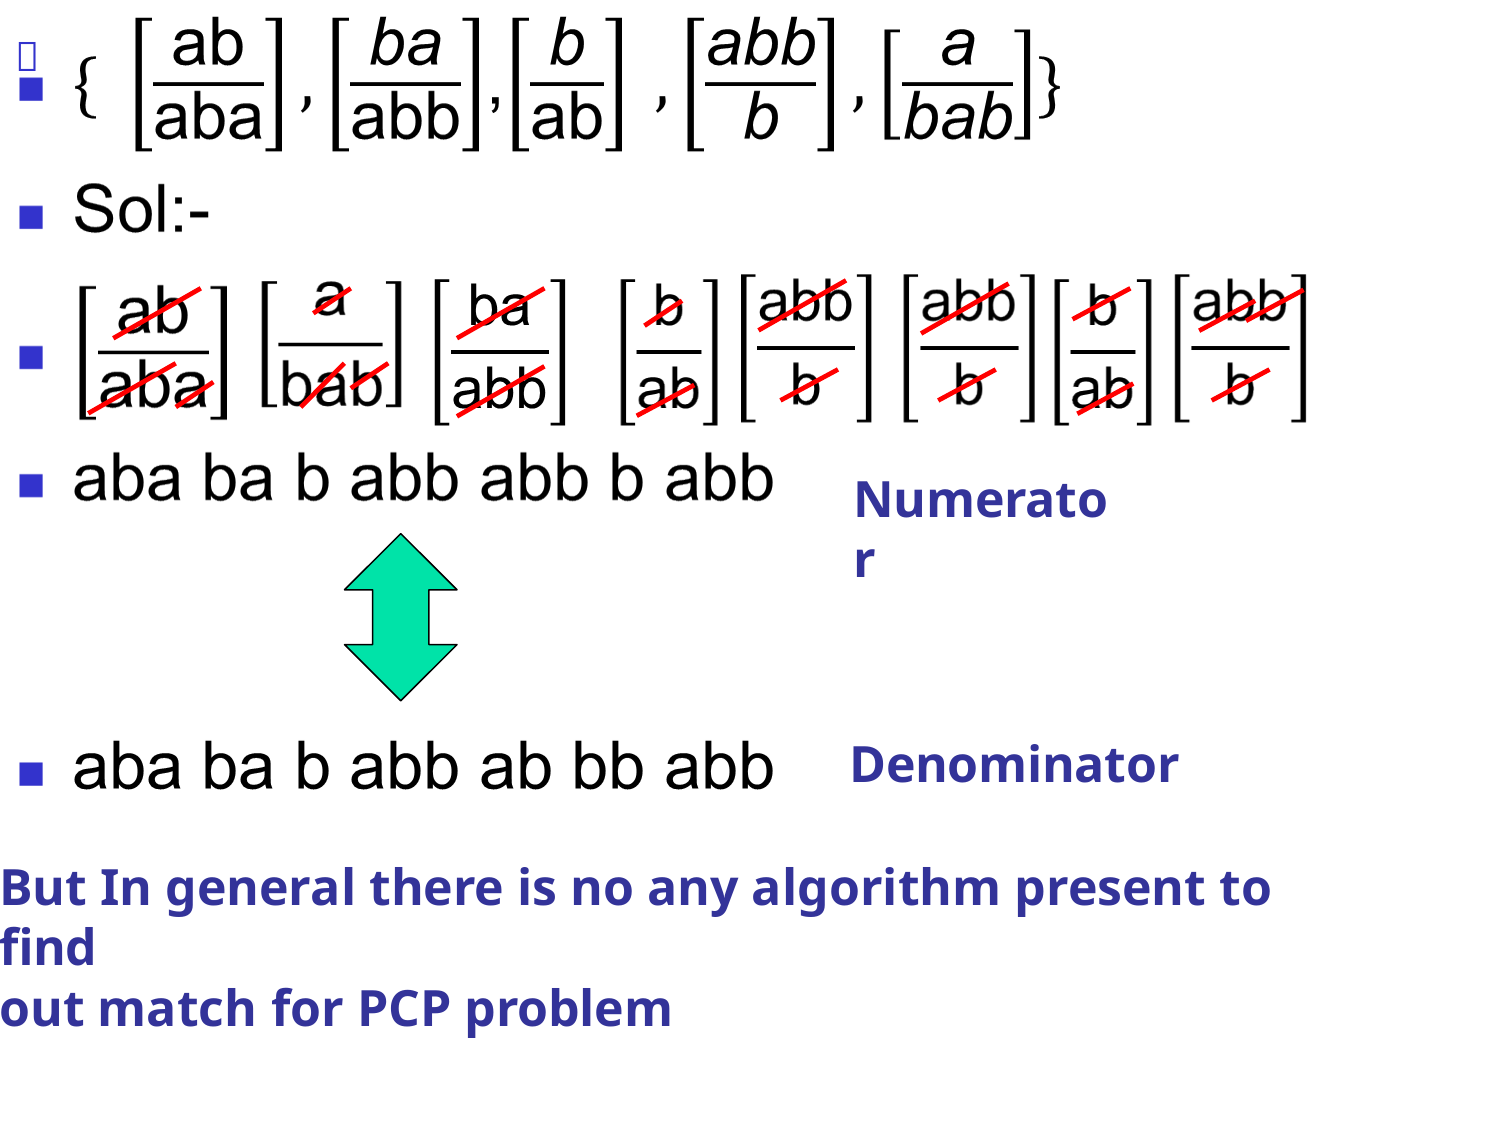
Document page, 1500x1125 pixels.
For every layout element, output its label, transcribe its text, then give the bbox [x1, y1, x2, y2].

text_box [85, 257, 1335, 702]
picture [18, 16, 1060, 790]
text_box Denominator But In general there is no any algorithm present to find out match for PCP problem [0, 730, 1380, 1037]
